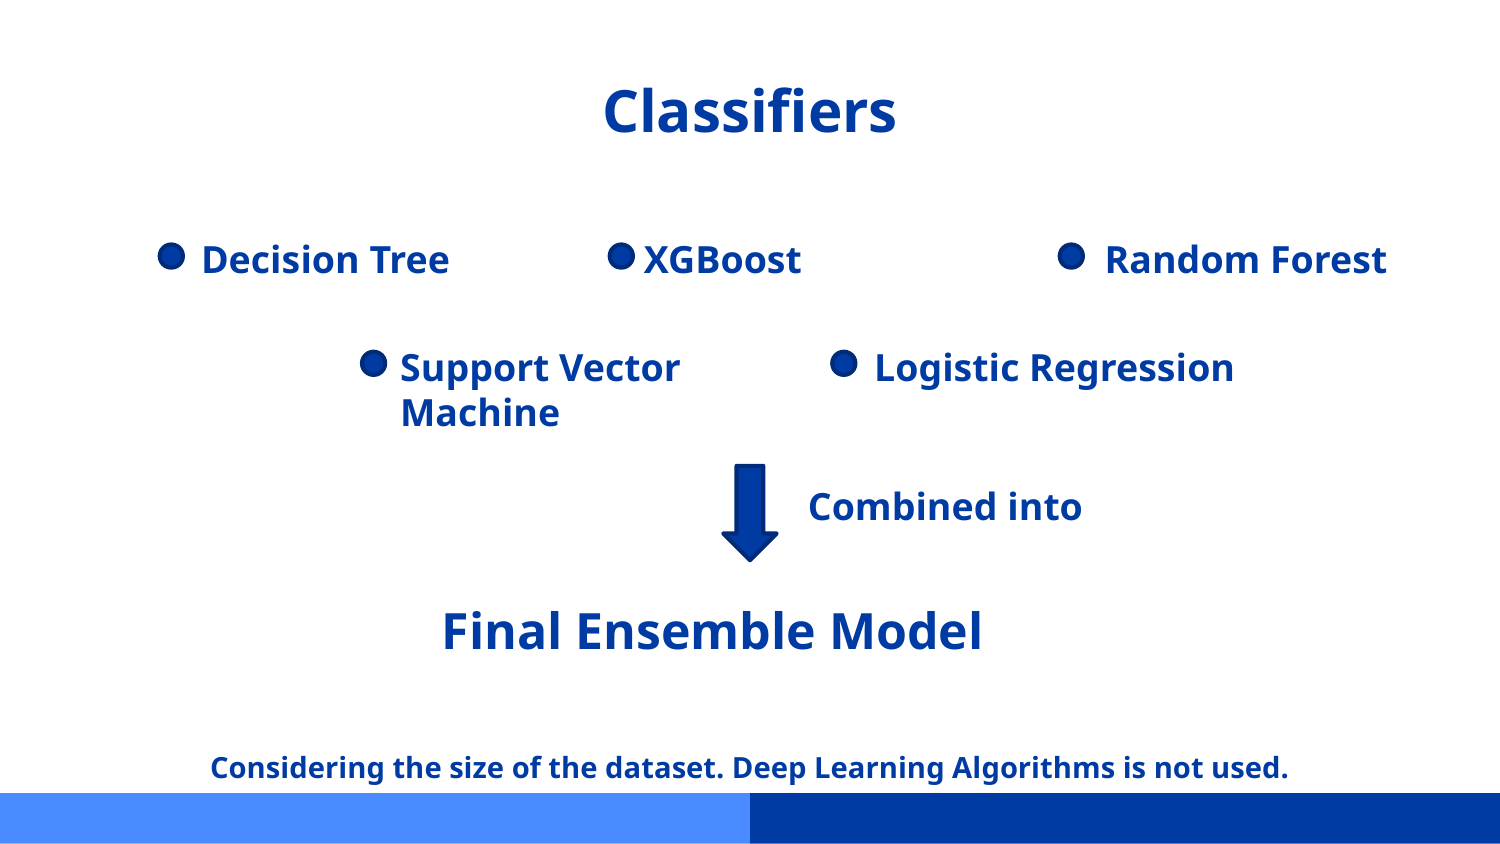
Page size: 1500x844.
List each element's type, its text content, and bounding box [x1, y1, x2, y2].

text_box Support Vector Machine [385, 328, 792, 399]
text_box Final Ensemble Model [426, 584, 1074, 654]
text_box [734, 463, 766, 468]
text_box Considering the size of the dataset. Deep Learning Algorithms is not used. [72, 733, 1428, 804]
title Classifiers [117, 59, 1383, 154]
text_box Combined into [691, 468, 1099, 538]
text_box Random Forest [995, 221, 1403, 291]
text_box [830, 349, 858, 377]
text_box XGBoost [628, 221, 995, 291]
text_box [724, 538, 776, 563]
text_box [359, 349, 388, 377]
text_box Decision Tree [58, 221, 466, 291]
text_box [1057, 242, 1085, 270]
text_box Logistic Regression [843, 328, 1251, 399]
text_box [157, 242, 185, 270]
text_box [607, 242, 635, 270]
